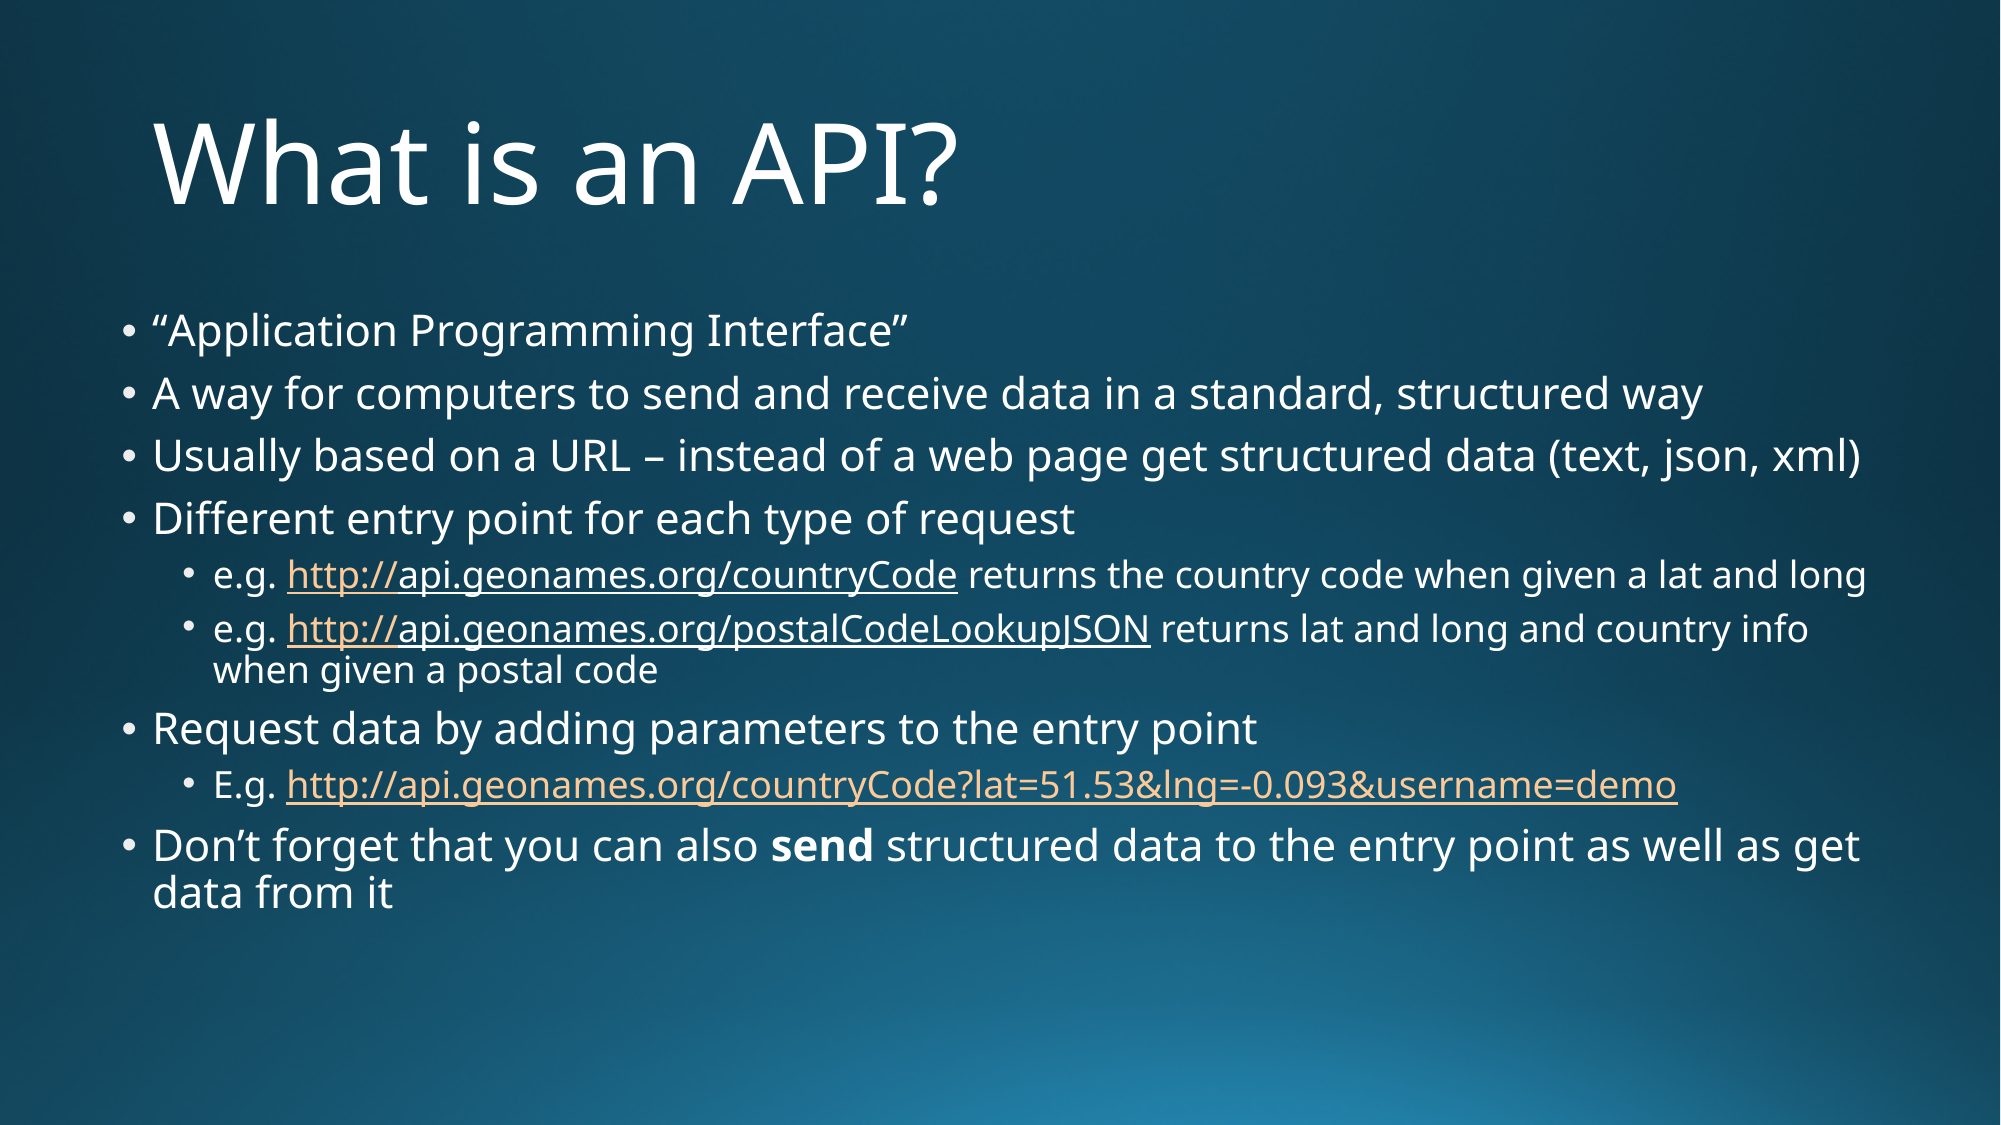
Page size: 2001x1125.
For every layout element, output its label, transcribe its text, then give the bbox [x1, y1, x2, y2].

title What is an API? [137, 59, 1863, 278]
list “Application Programming Interface” A way for computers to send and receive data in a standard, structured way Usually based on a URL – instead of a web page get structured data (text, json, xml) Different entry point for each type of request e.g. http://api.geonames.org/countryCode returns the country code when given a lat and long e.g. http://api.geonames.org/postalCodeLookupJSON returns lat and long and country info when given a postal code Request data by adding parameters to the entry point E.g. http://api.geonames.org/countryCode?lat=51.53&lng=-0.093&username=demo Don’t forget that you can also send structured data to the entry point as well as get data from it [106, 301, 1894, 1016]
picture [0, 0, 2001, 1125]
